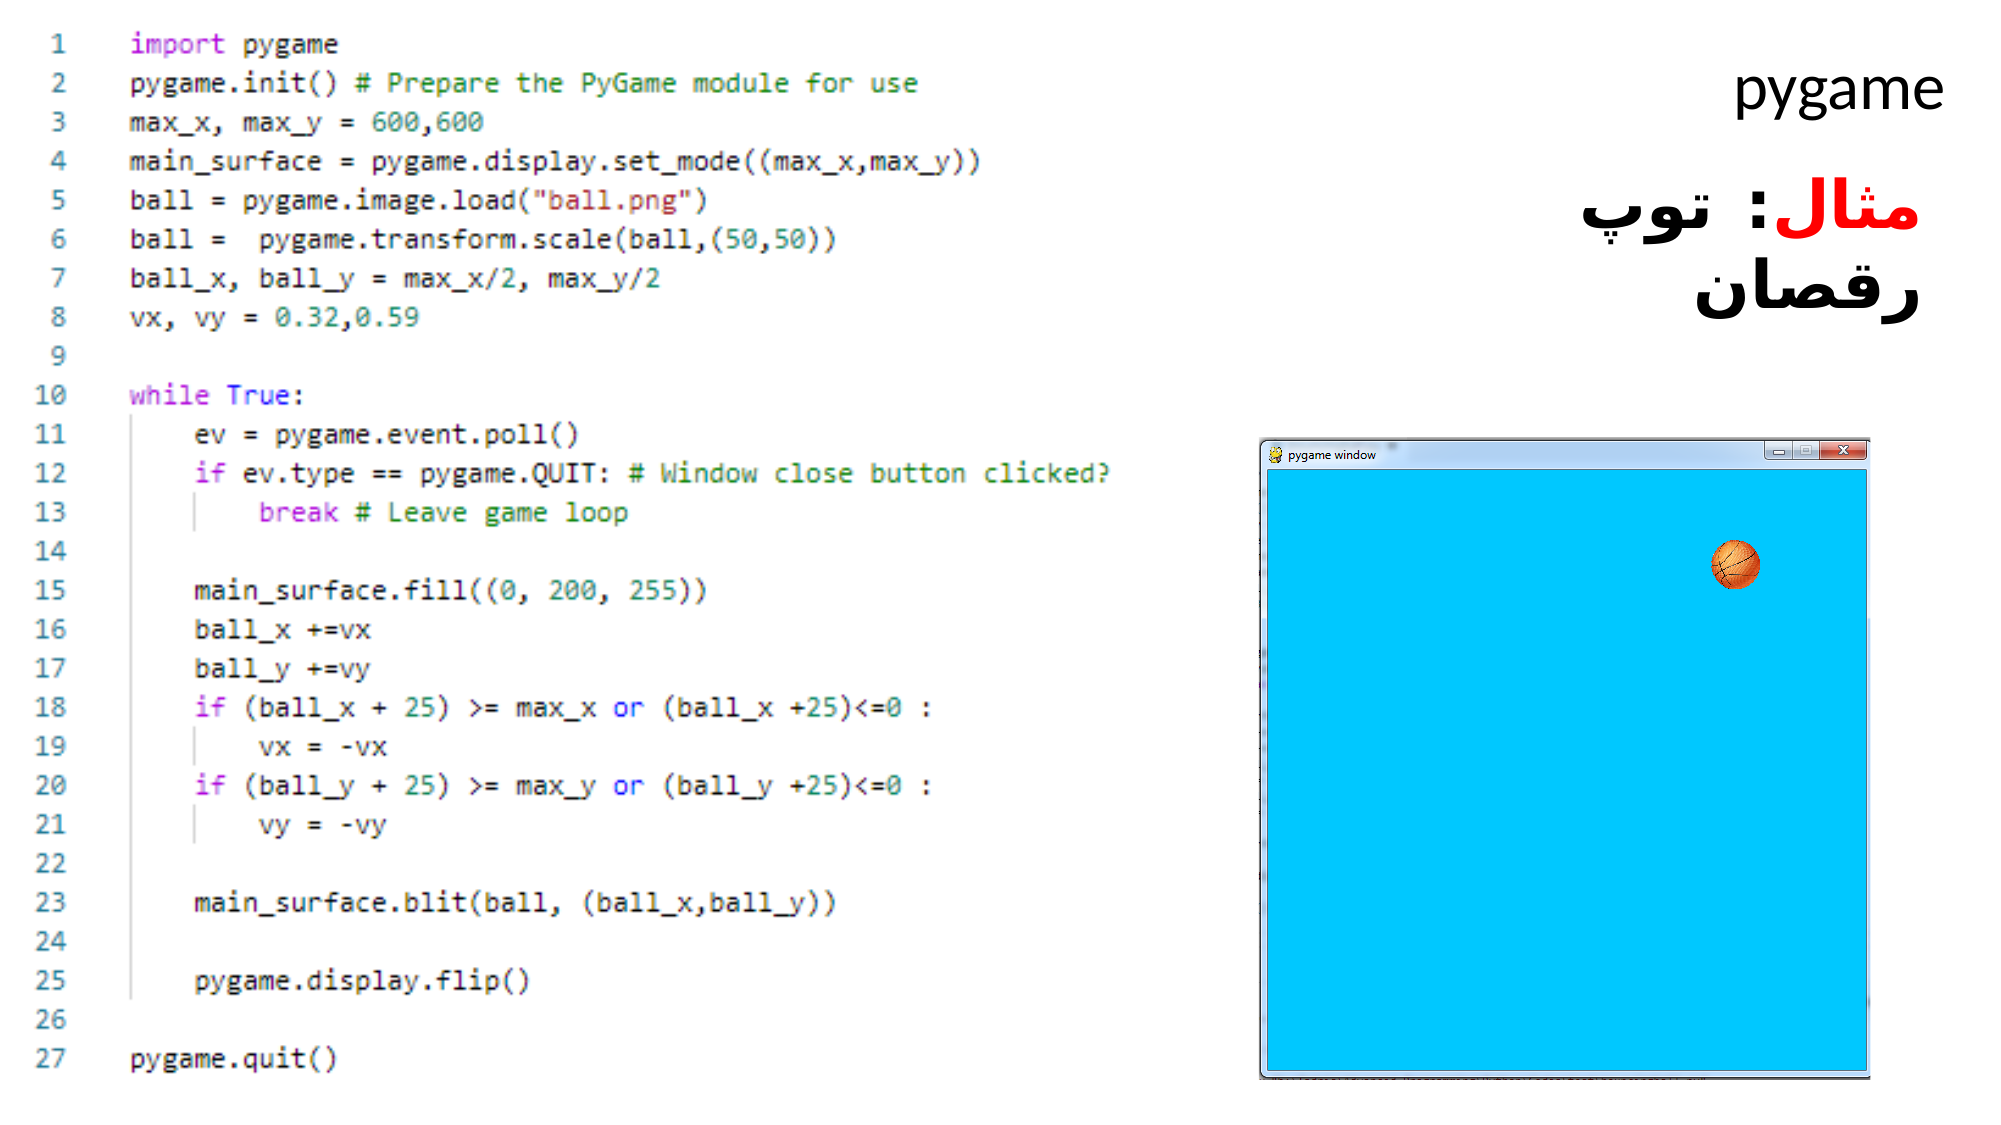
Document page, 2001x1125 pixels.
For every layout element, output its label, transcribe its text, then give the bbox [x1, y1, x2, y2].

picture [20, 18, 1124, 1080]
picture [1258, 437, 1871, 1080]
text_box مثال: توپ رقصان [1564, 154, 1938, 330]
text_box pygame [1718, 35, 1961, 131]
